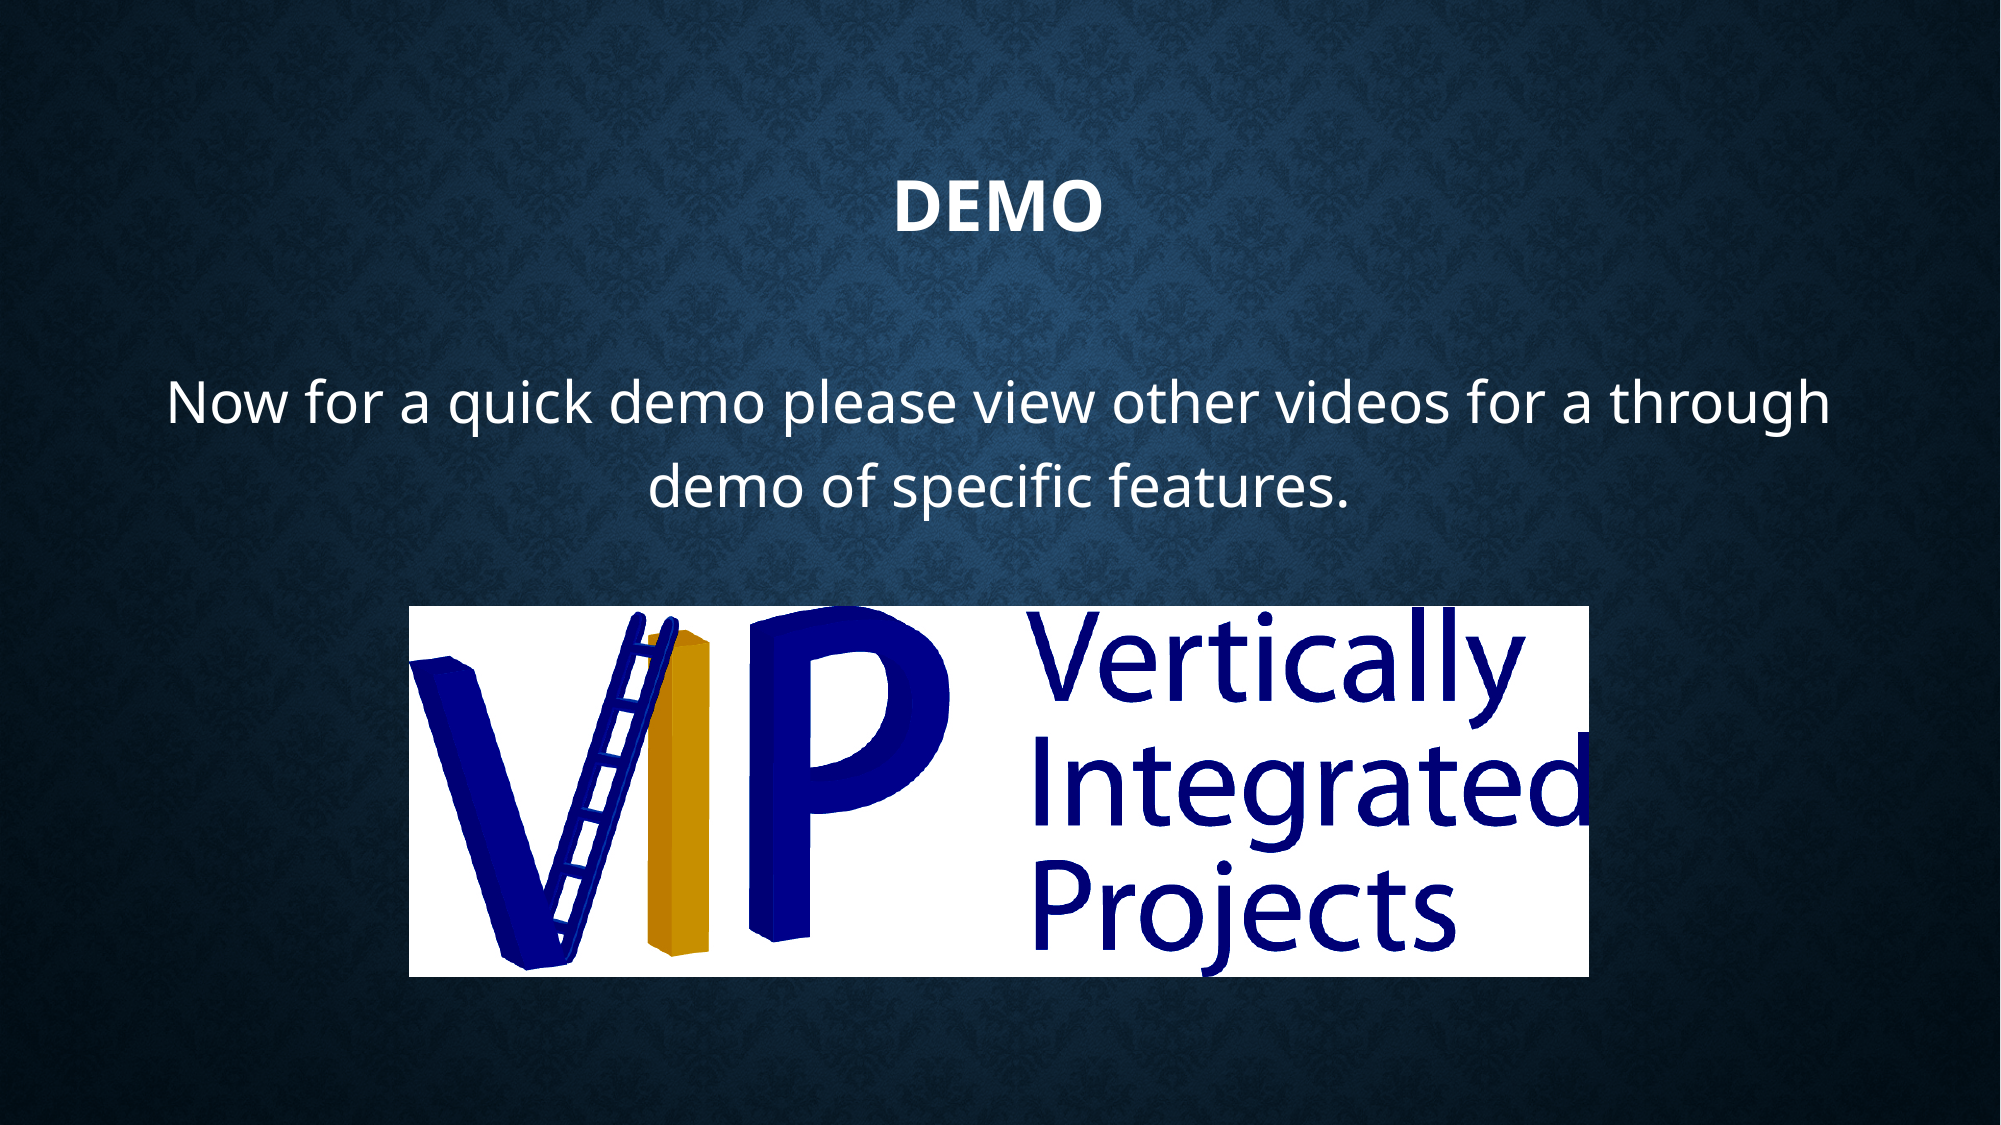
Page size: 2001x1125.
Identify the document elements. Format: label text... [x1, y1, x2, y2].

picture [408, 605, 1590, 977]
title DEMO [149, 99, 1849, 318]
list Now for a quick demo please view other videos for a through demo of specific features. [149, 343, 1849, 950]
